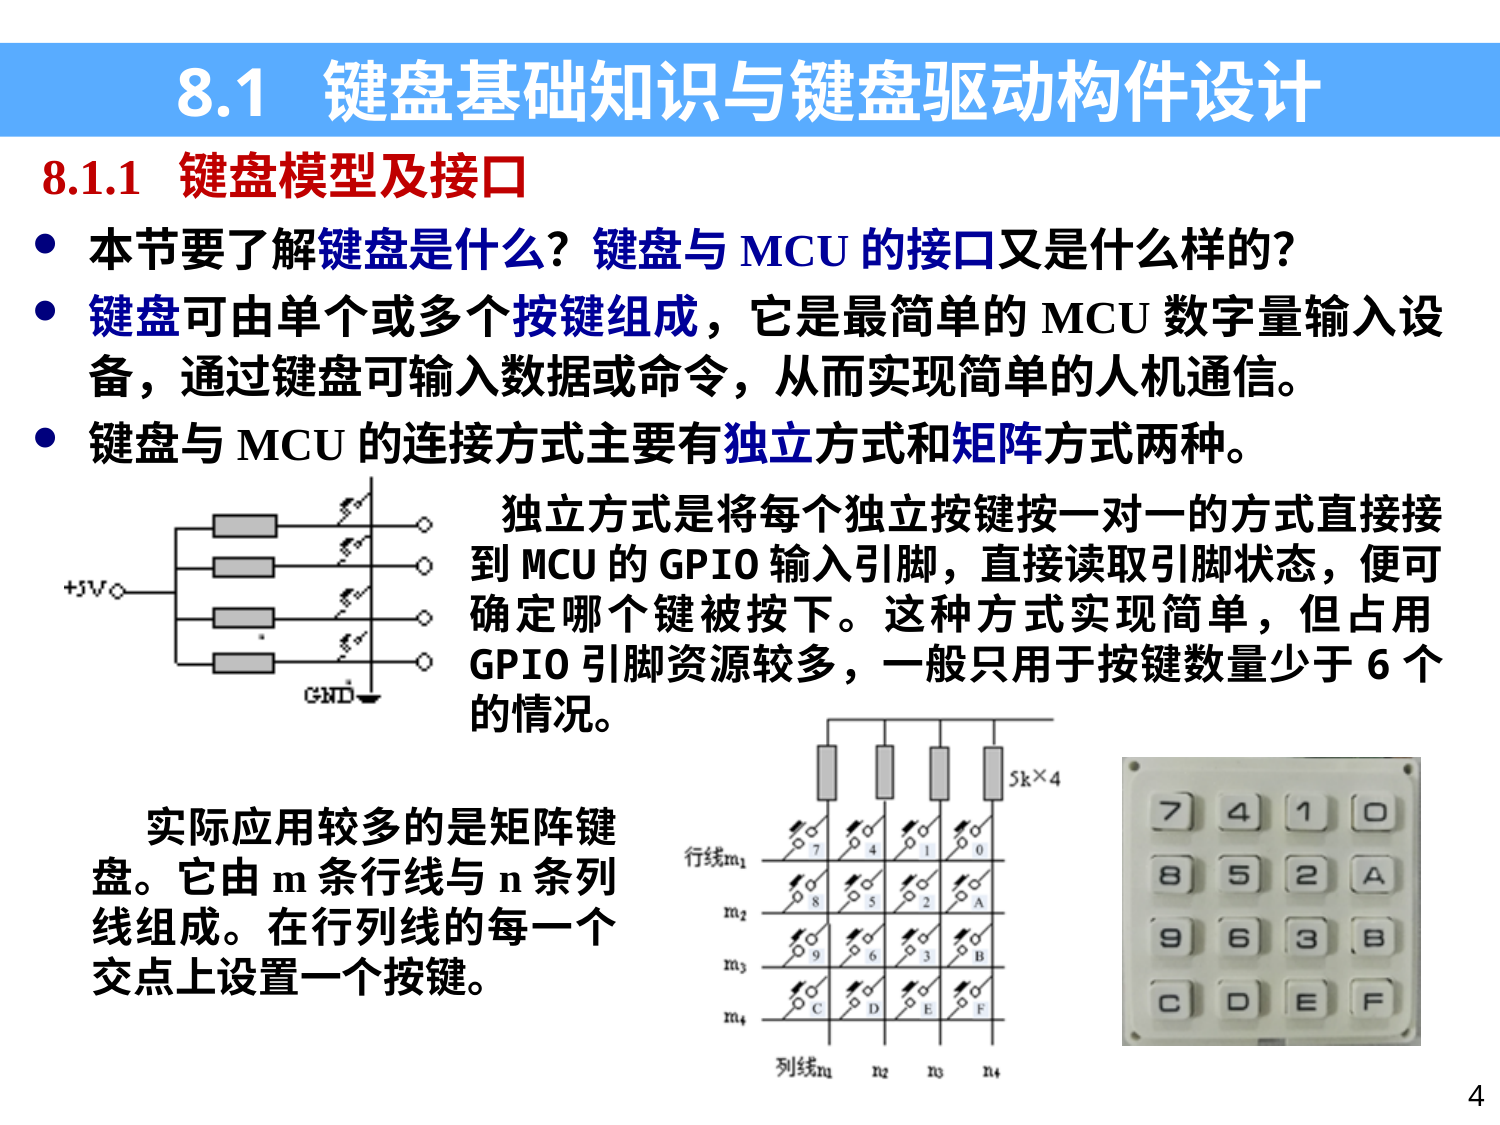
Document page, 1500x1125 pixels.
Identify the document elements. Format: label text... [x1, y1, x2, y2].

text_box 独立方式是将每个独立按键按一对一的方式直接接到MCU的GPIO输入引脚，直接读取引脚状态，便可确定哪个键被按下。这种方式实现简单，但占用GPIO引脚资源较多，一般只用于按键数量少于6个的情况。 [454, 480, 1459, 746]
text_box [64, 467, 455, 729]
text_box 本节要了解键盘是什么？键盘与MCU的接口又是什么样的？ 键盘可由单个或多个按键组成，它是最简单的MCU数字量输入设备，通过键盘可输入数据或命令，从而实现简单的人机通信。 键盘与MCU的连接方式主要有独立方式和矩阵方式两种。 [17, 208, 1459, 478]
text_box 8.1 键盘基础知识与键盘驱动构件设计 [161, 42, 1339, 138]
picture [678, 715, 1089, 1088]
text_box 实际应用较多的是矩阵键盘。它由m条行线与n条列线组成。在行列线的每一个交点上设置一个按键。 [76, 793, 632, 1008]
picture [1121, 757, 1421, 1046]
slide_number 4 [1149, 1049, 1500, 1125]
text_box 8.1.1 键盘模型及接口 [27, 137, 544, 212]
